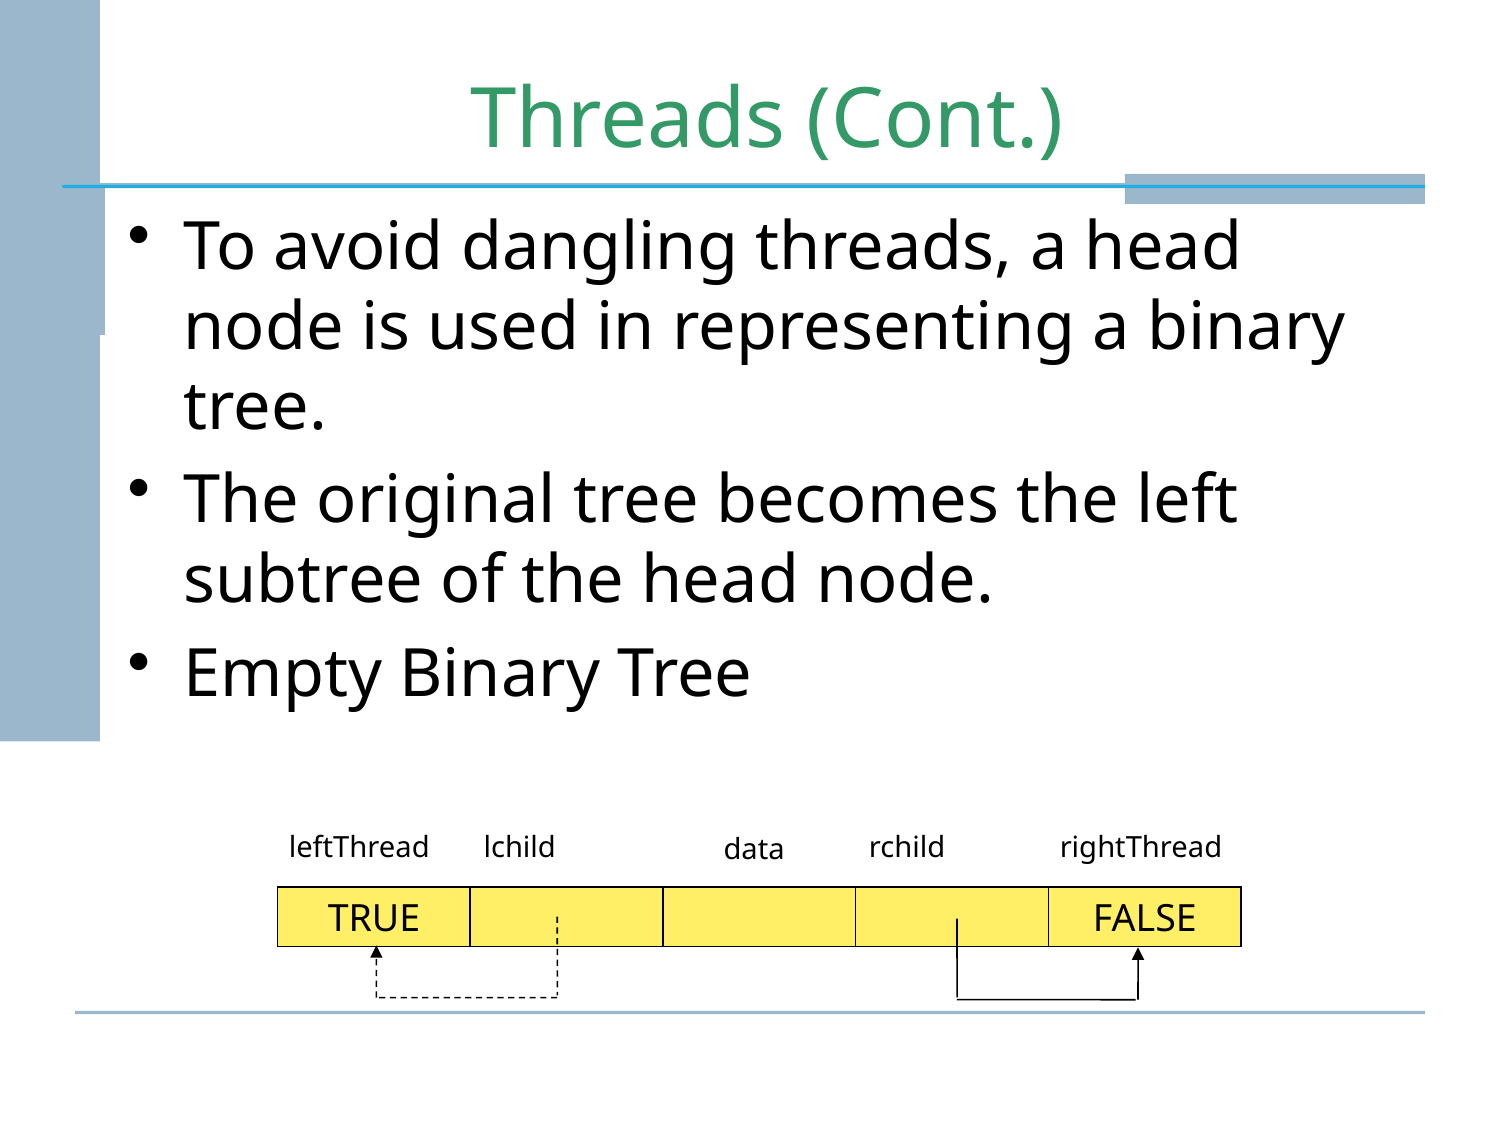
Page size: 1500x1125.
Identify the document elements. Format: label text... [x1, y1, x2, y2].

text_box rchild [854, 820, 1045, 871]
text_box data [708, 822, 809, 873]
text_box [470, 886, 663, 947]
text_box TRUE [277, 886, 470, 947]
text_box [855, 886, 1048, 947]
text_box rightThread [1045, 820, 1265, 871]
title Threads (Cont.) [112, 57, 1422, 173]
text_box [663, 886, 855, 947]
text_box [956, 918, 1139, 1000]
text_box FALSE [1048, 886, 1242, 947]
list To avoid dangling threads, a head node is used in representing a binary tree. The original tree becomes the left subtree of the head node. Empty Binary Tree [112, 195, 1375, 976]
text_box leftThread [273, 820, 468, 871]
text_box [376, 916, 558, 998]
text_box lchild [468, 820, 667, 871]
